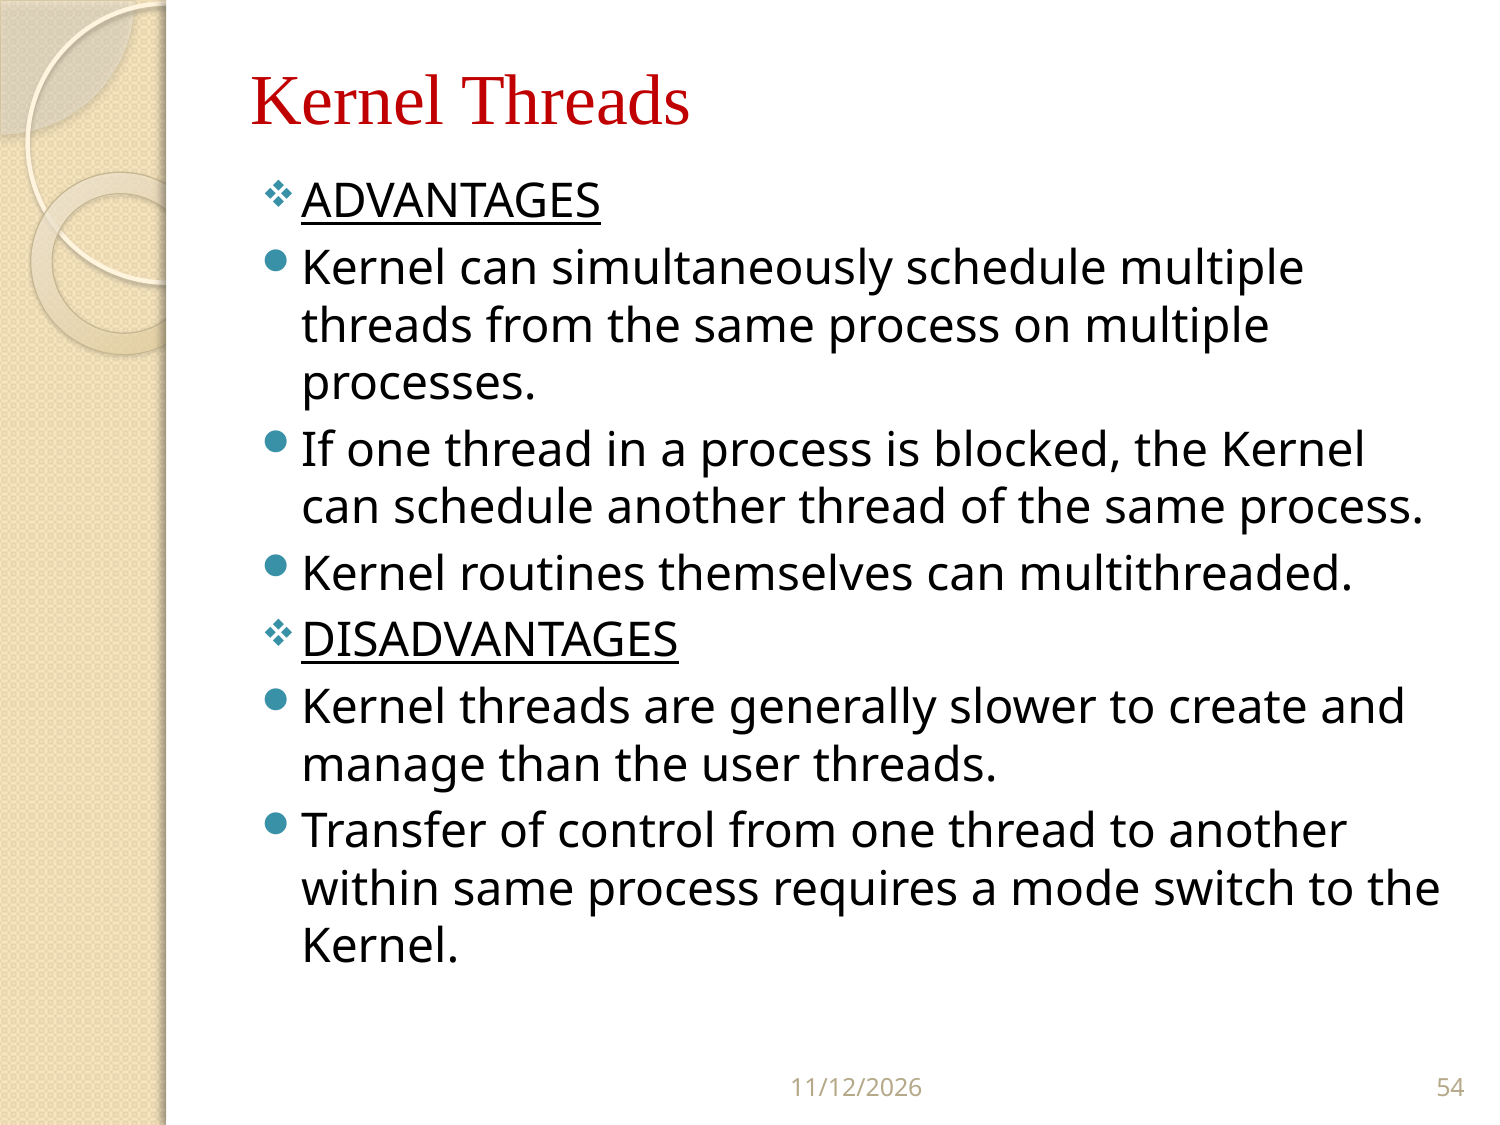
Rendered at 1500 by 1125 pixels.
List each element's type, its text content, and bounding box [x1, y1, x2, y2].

title Kernel Threads [235, 45, 1466, 162]
list ADVANTAGES Kernel can simultaneously schedule multiple threads from the same process on multiple processes. If one thread in a process is blocked, the Kernel can schedule another thread of the same process. Kernel routines themselves can multithreaded. DISADVANTAGES Kernel threads are generally slower to create and manage than the user threads. Transfer of control from one thread to another within same process requires a mode switch to the Kernel. [235, 162, 1466, 1025]
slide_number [587, 1034, 938, 1113]
slide_number 54 [1413, 1034, 1488, 1113]
